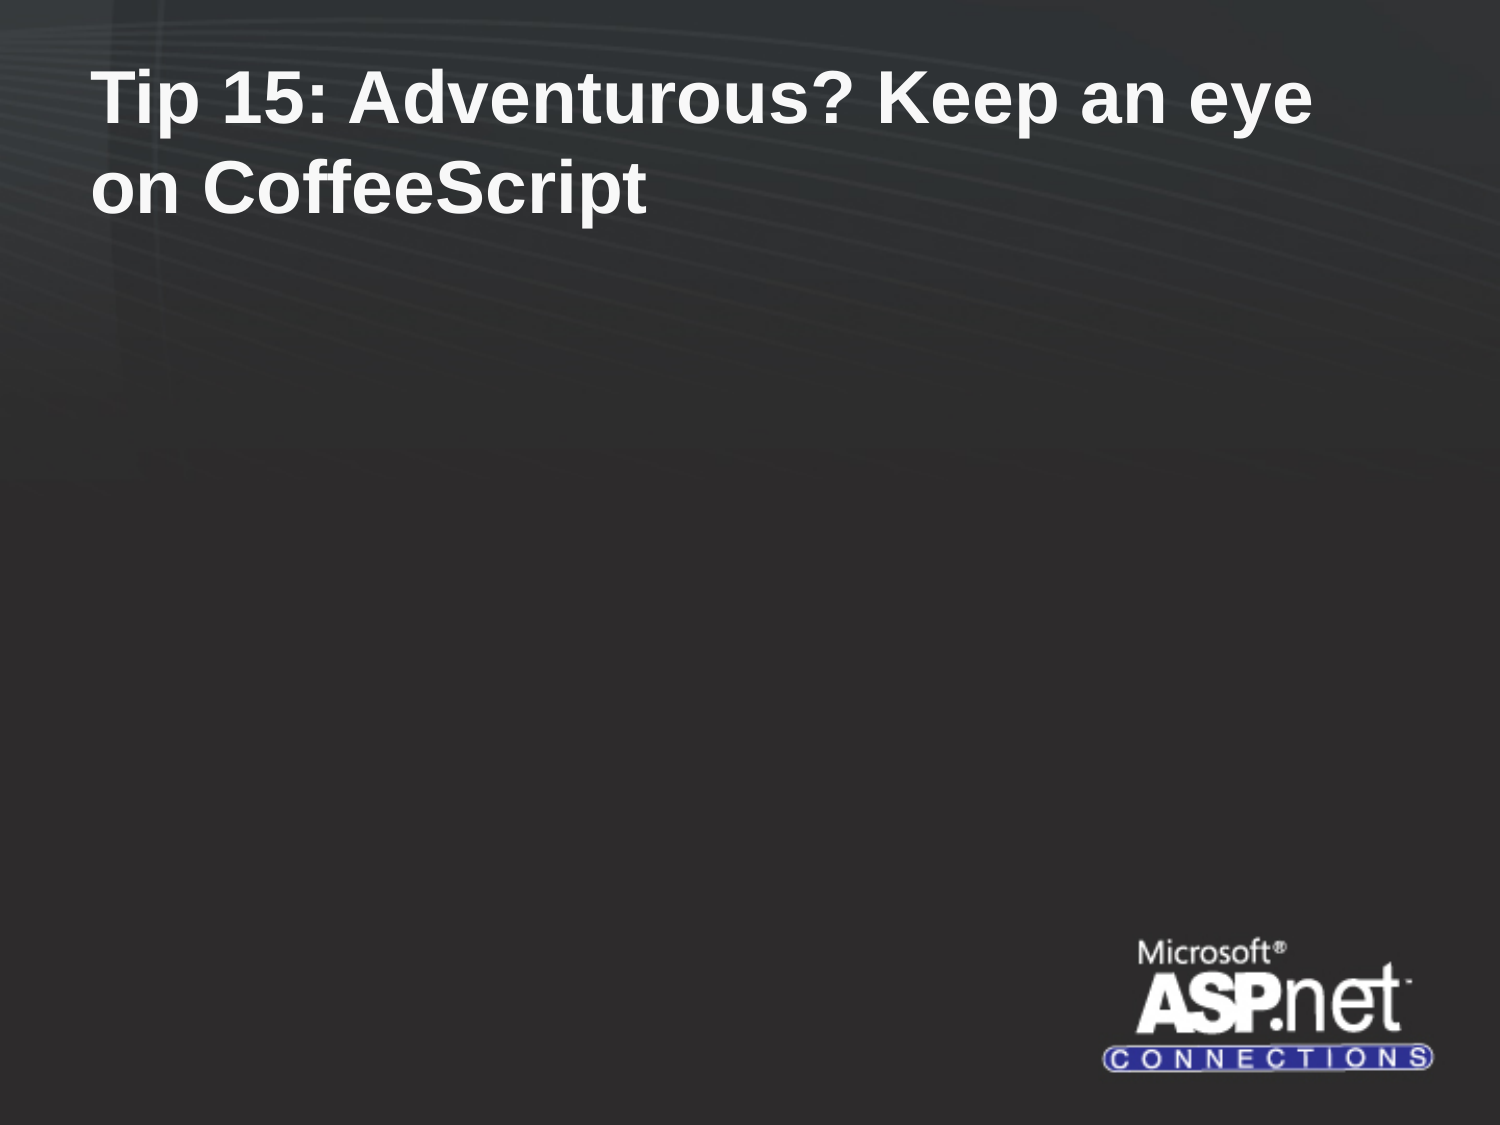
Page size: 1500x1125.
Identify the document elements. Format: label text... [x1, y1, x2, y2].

title Tip 15: Adventurous? Keep an eye on CoffeeScript [74, 44, 1426, 233]
picture [0, 0, 1500, 1125]
